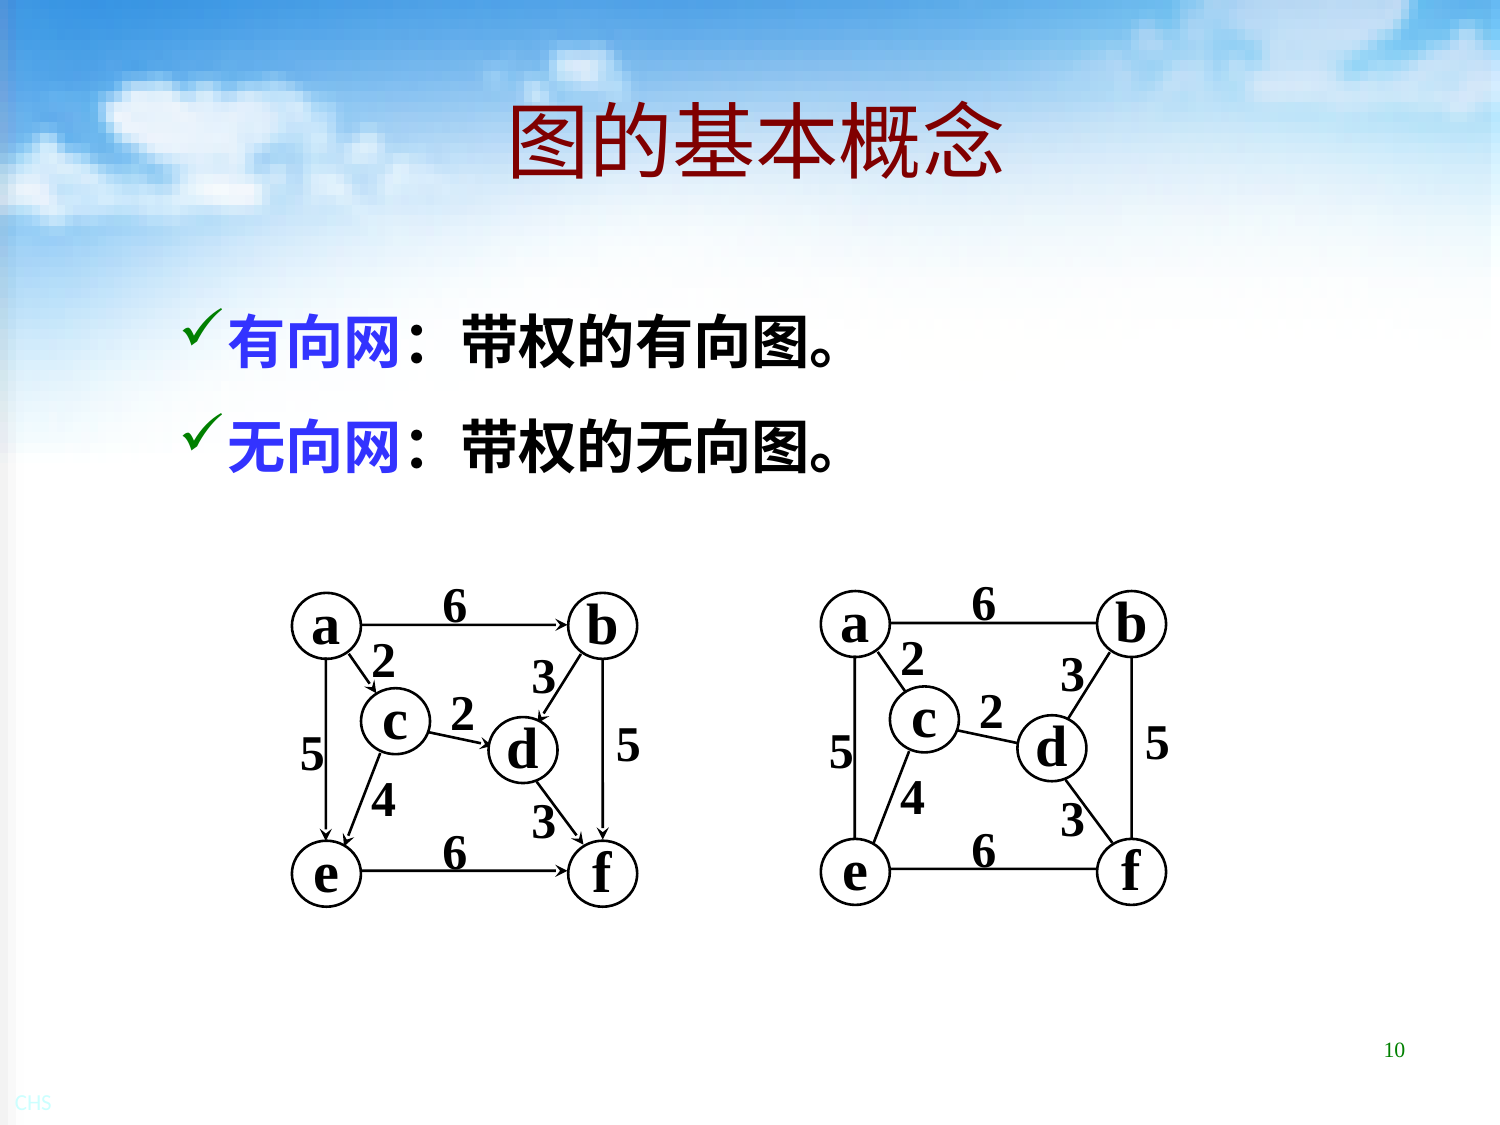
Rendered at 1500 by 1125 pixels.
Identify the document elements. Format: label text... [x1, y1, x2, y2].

picture [0, 0, 1500, 1125]
slide_number 10 [1359, 1031, 1430, 1067]
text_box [820, 584, 1173, 906]
list 有向网：带权的有向图。 无向网：带权的无向图。 [163, 262, 1348, 997]
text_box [291, 585, 644, 907]
title 图的基本概念 [163, 44, 1348, 233]
